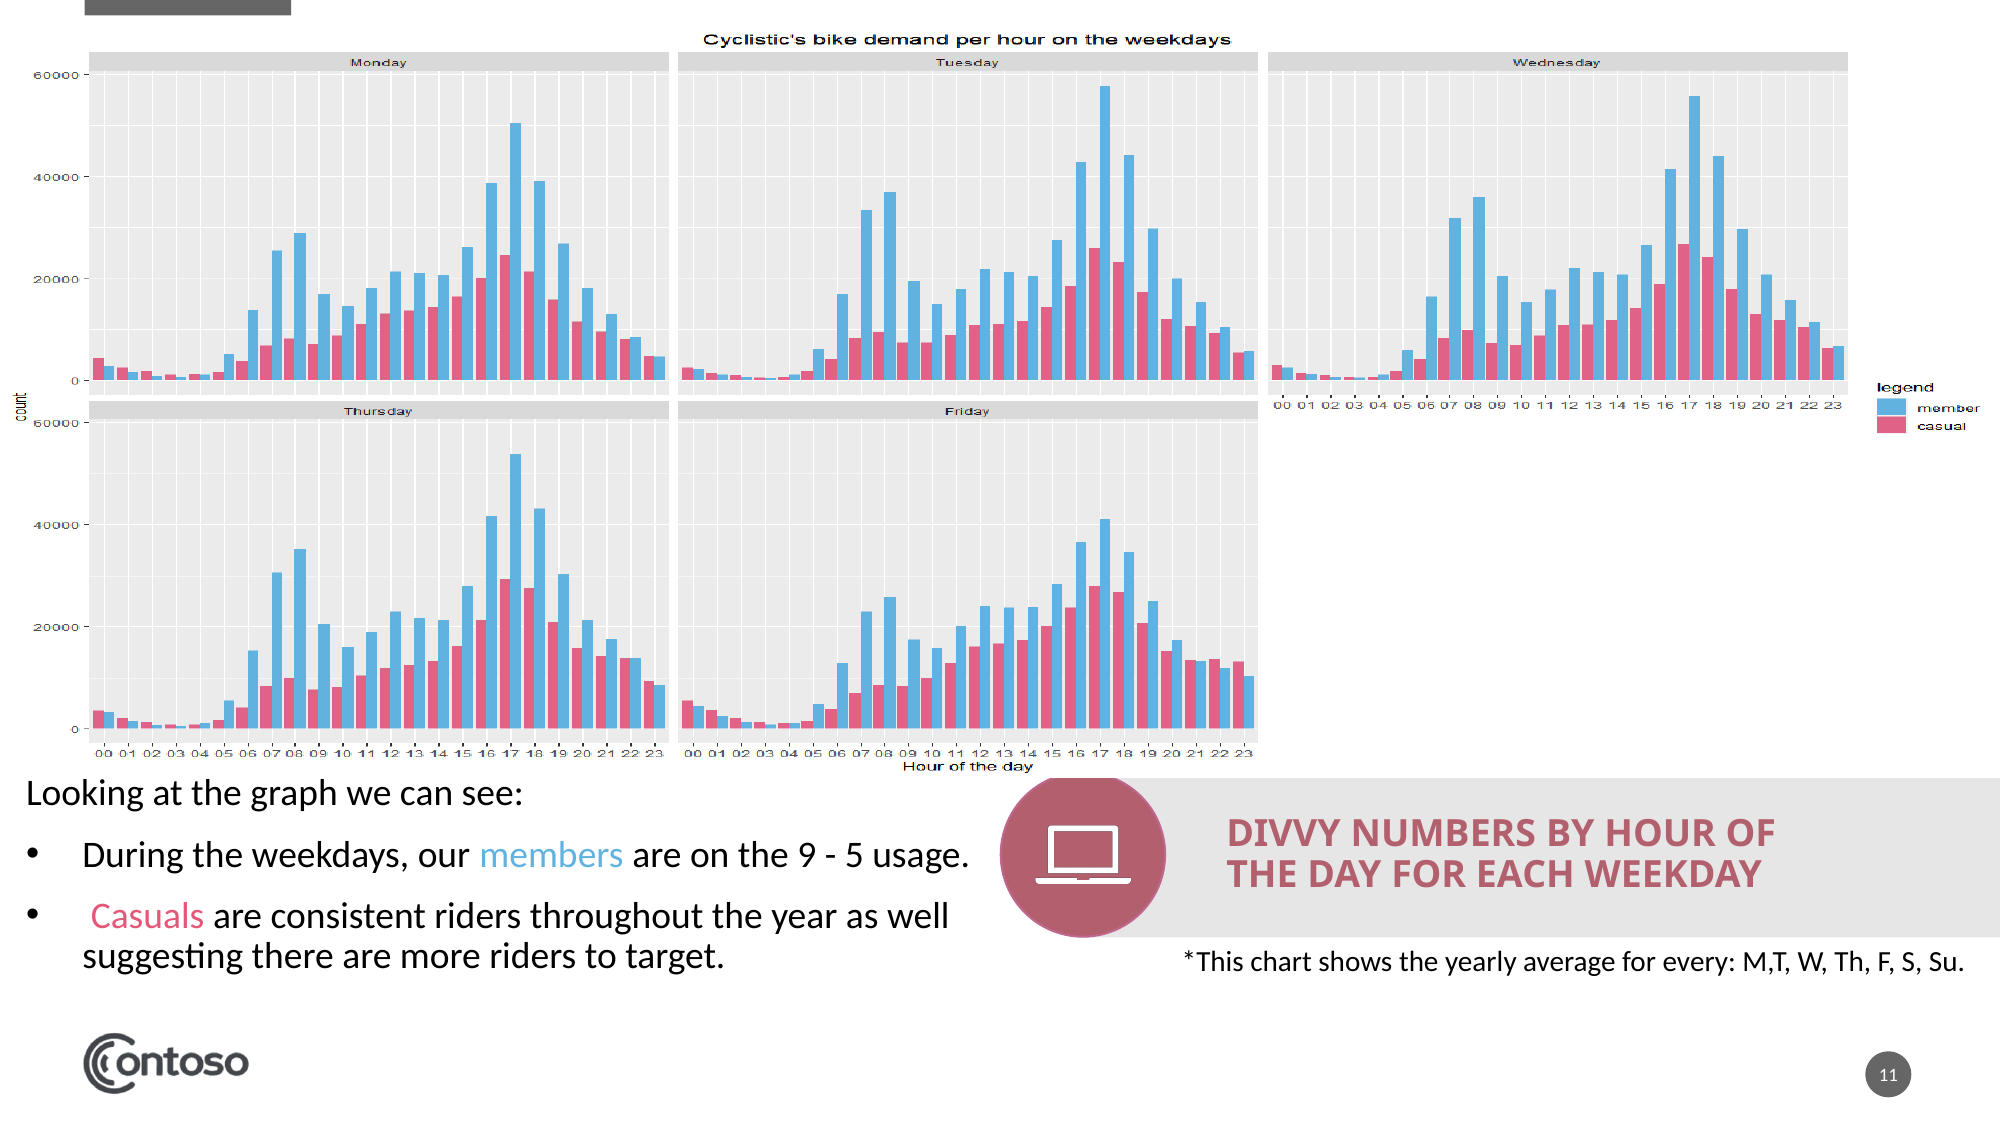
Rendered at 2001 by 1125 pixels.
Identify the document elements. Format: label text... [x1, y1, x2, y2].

list DIVVY numbers by hour of the day for each weekday [1226, 814, 1792, 896]
slide_number 11 [1864, 1059, 1913, 1090]
picture [1033, 804, 1133, 905]
list Looking at the graph we can see: During the weekdays, our members are on the 9 - 5 usage. Casuals are consistent riders throughout the year as well suggesting there are more riders to target. [26, 778, 1034, 985]
picture [0, 27, 2000, 778]
text_box *This chart shows the yearly average for every: M,T, W, Th, F, S, Su. [1166, 934, 2000, 985]
